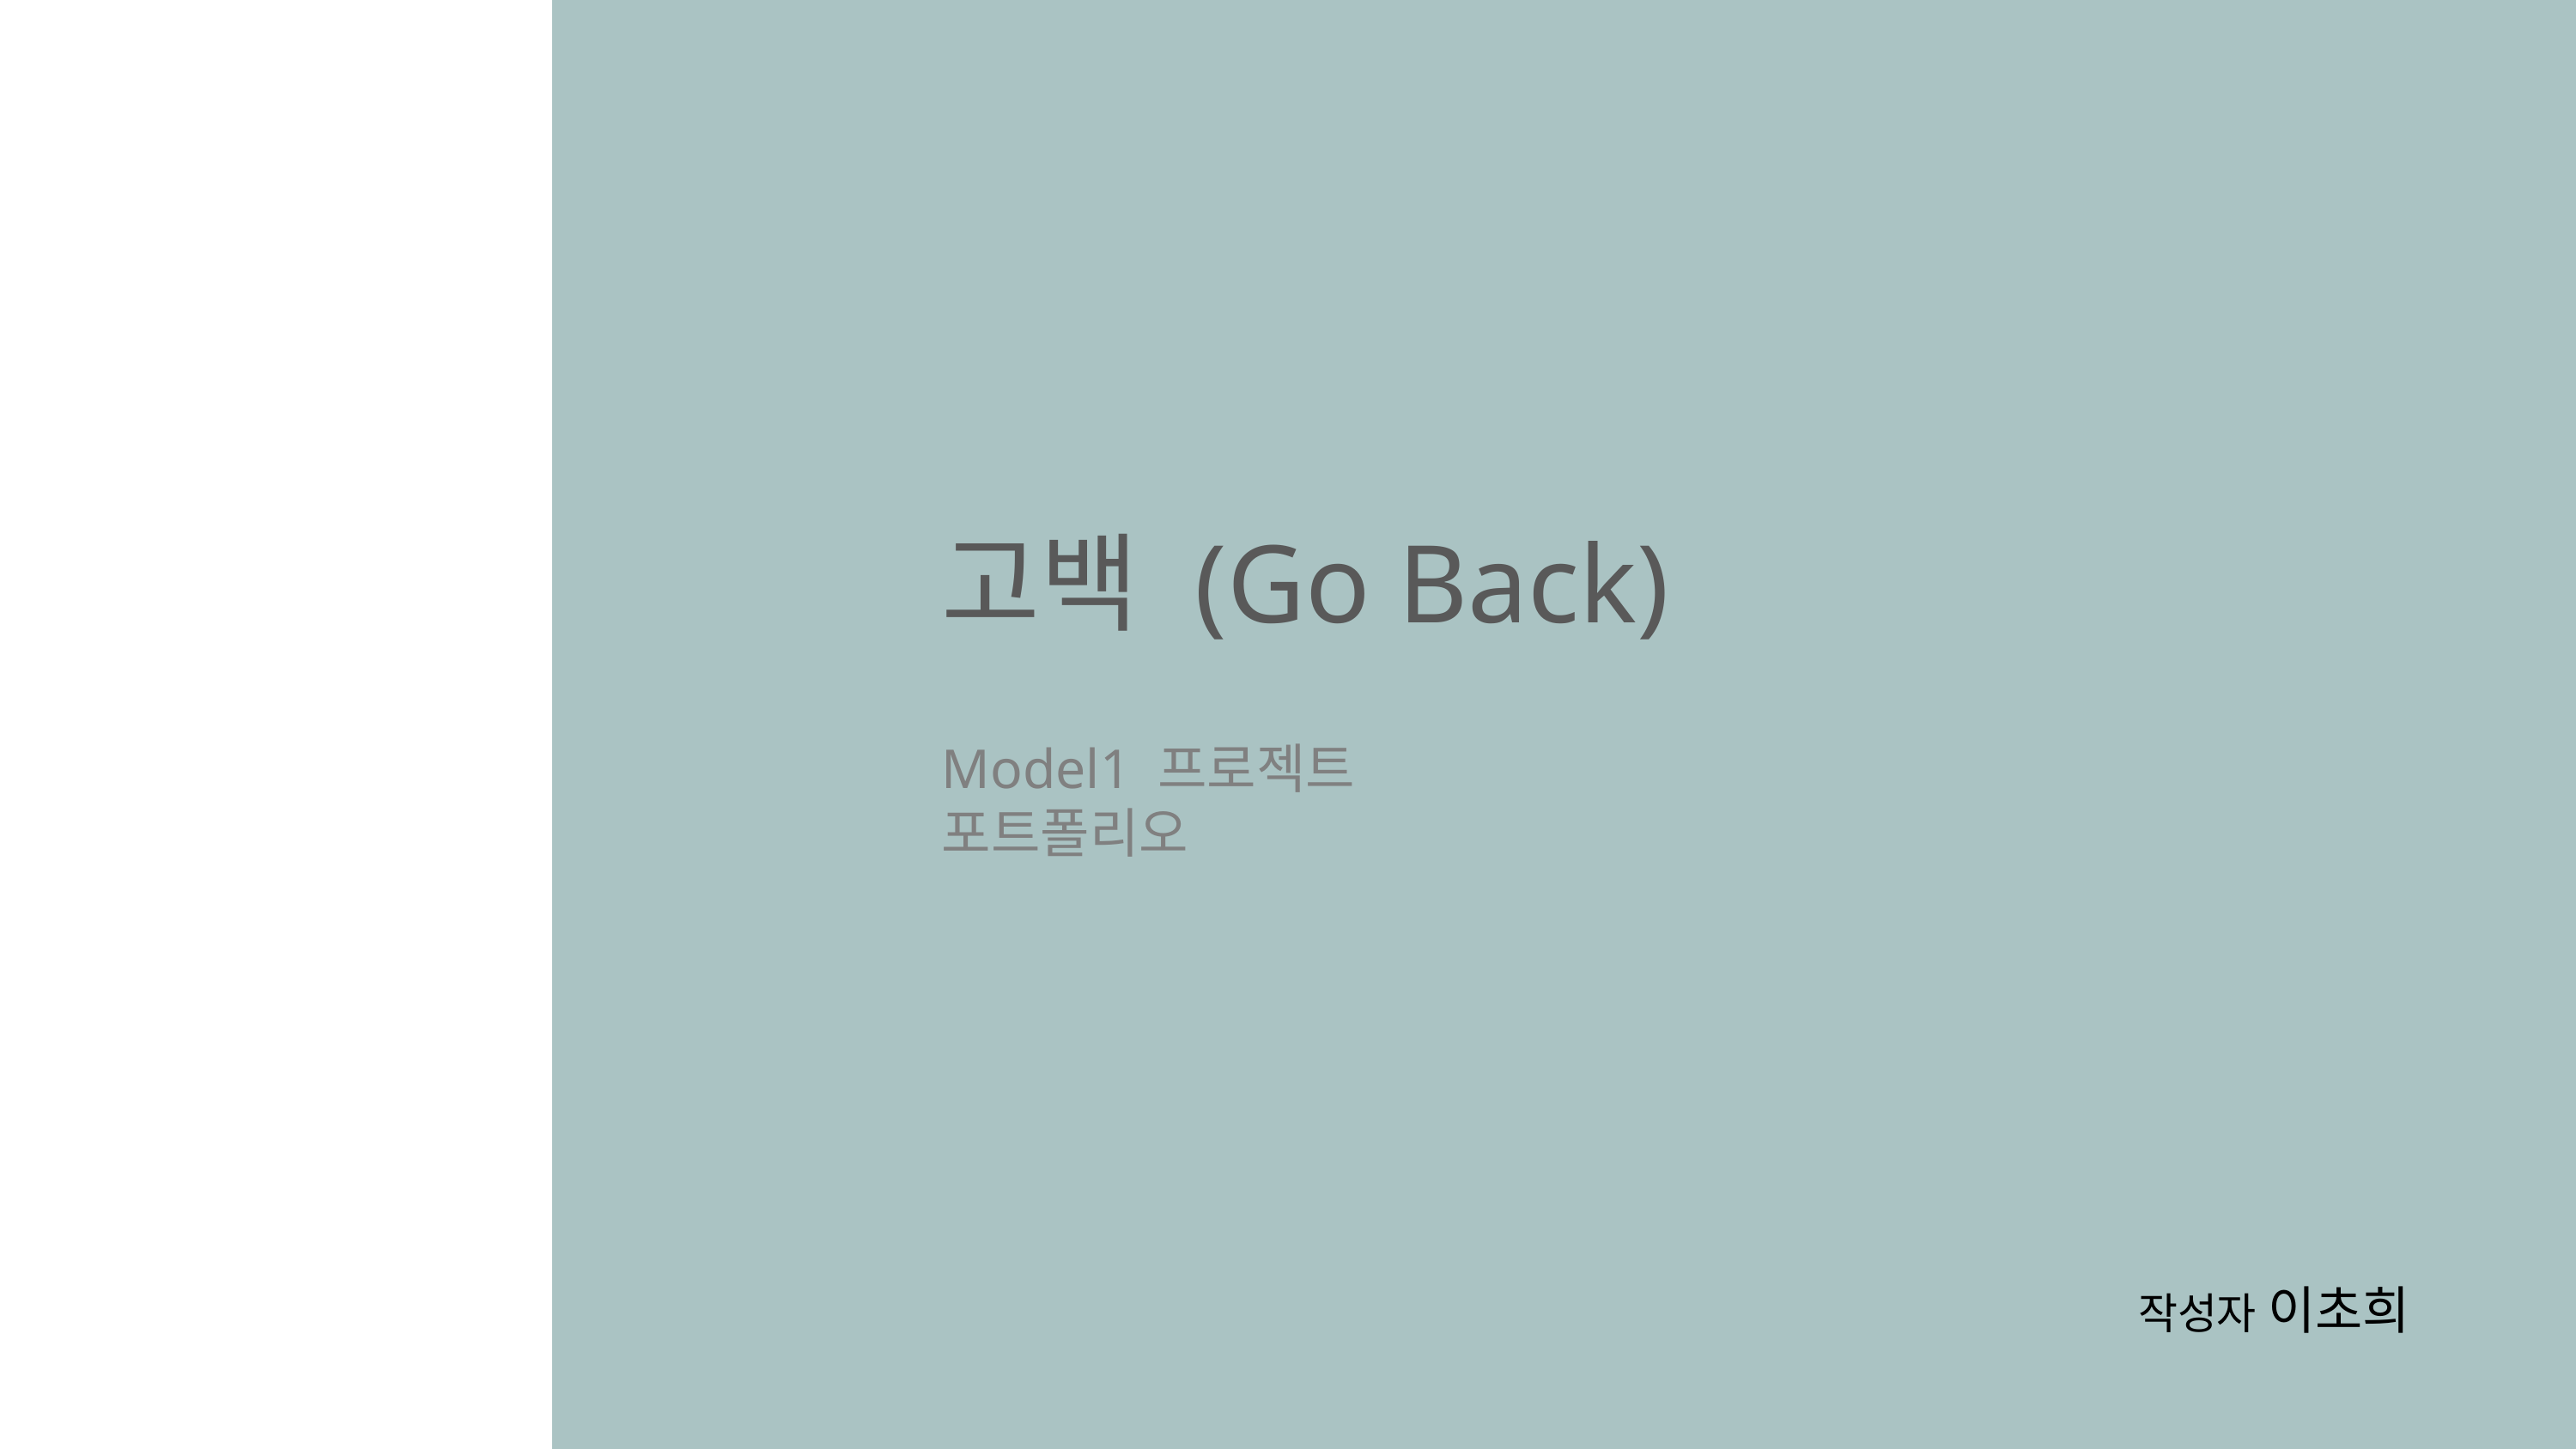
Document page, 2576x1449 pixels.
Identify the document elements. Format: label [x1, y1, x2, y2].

text_box [552, 0, 2576, 1449]
